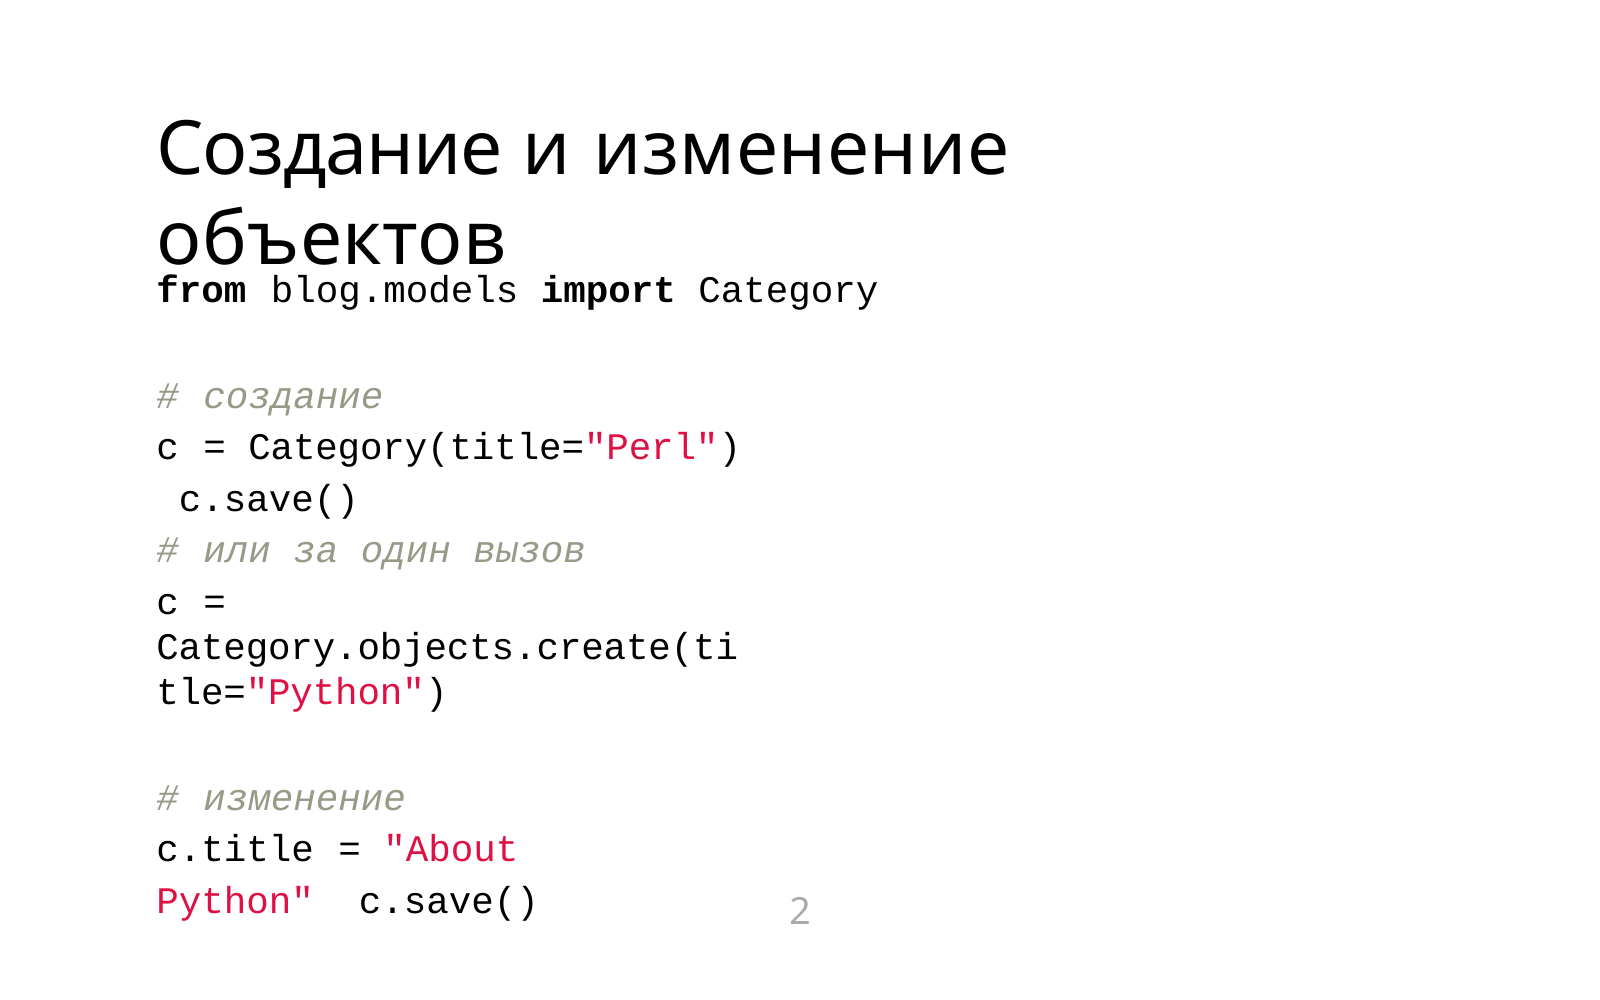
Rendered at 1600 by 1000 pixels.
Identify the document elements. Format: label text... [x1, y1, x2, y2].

title Создание и изменение объектов [154, 97, 1319, 281]
text_box from blog.models import Category # создание c = Category(title="Perl") c.save() # или за один вызов с = Category.objects.create(title="Python") # изменение c.title = "About Python" c.save() [154, 262, 1127, 921]
text_box 2 [783, 882, 817, 939]
